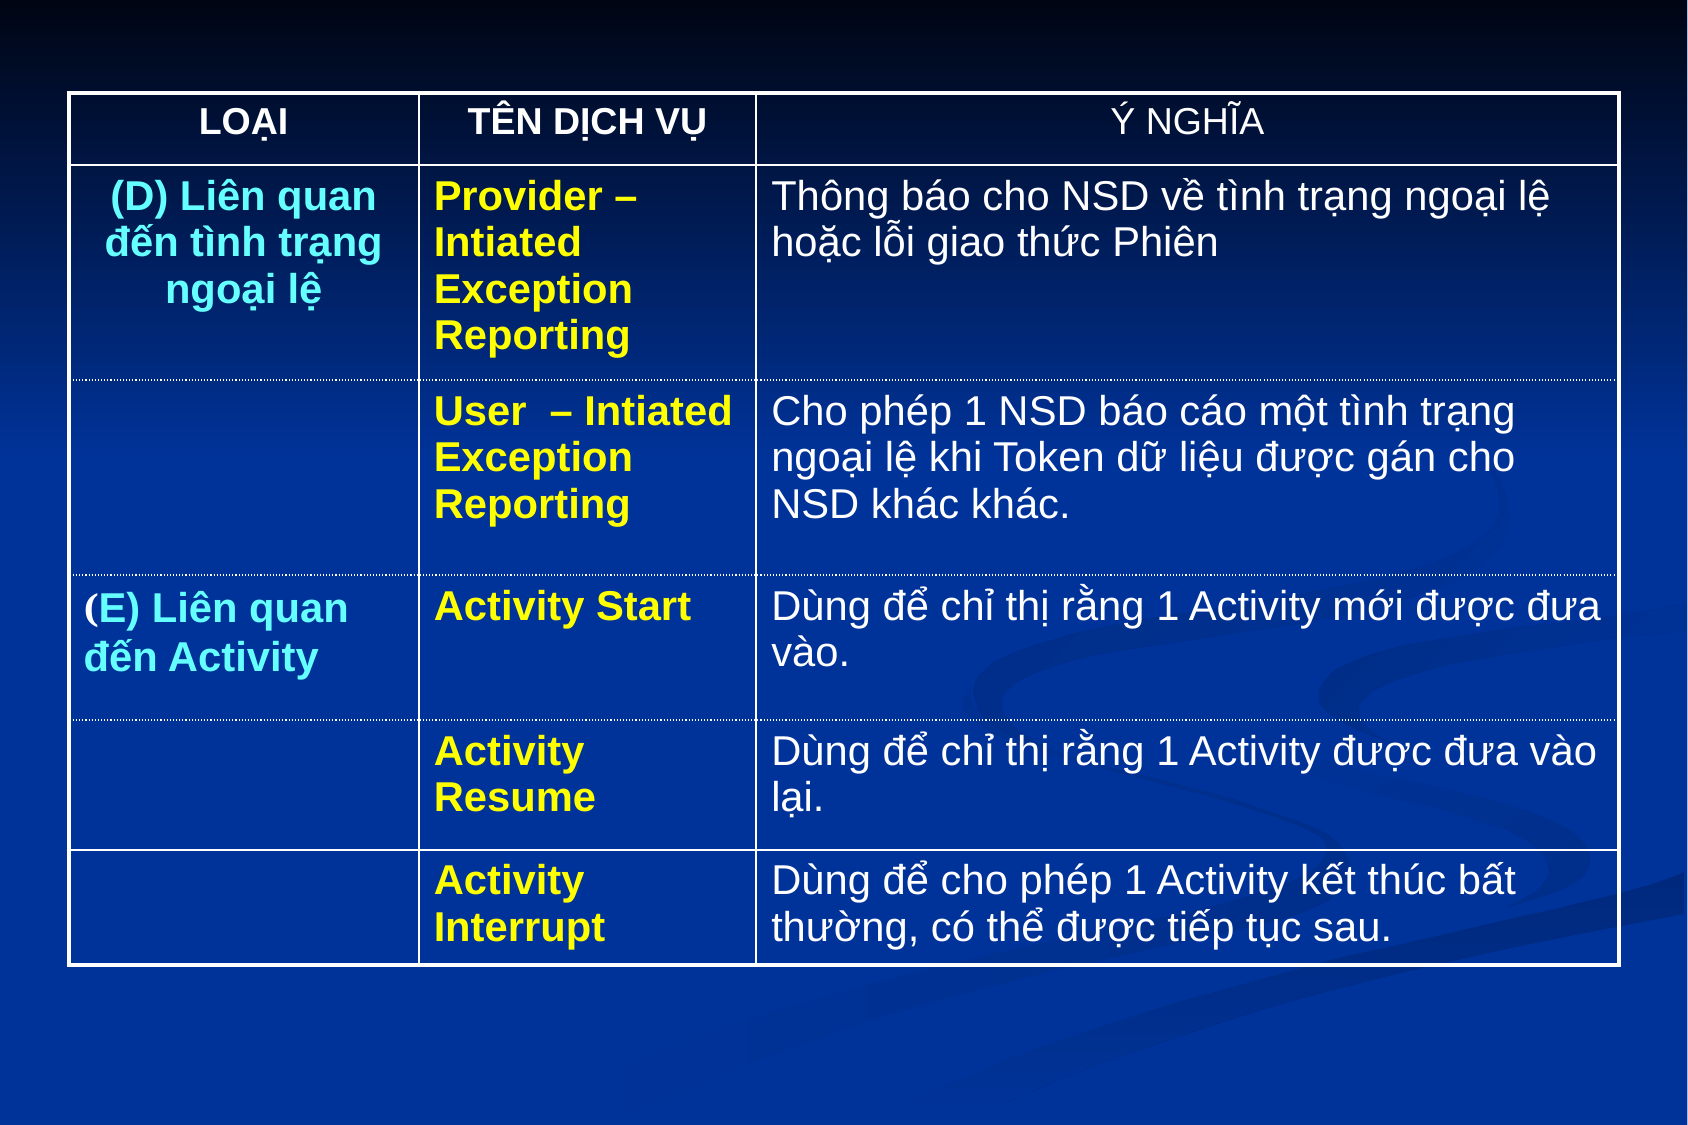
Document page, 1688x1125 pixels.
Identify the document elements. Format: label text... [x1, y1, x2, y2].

table_cell Dùng để cho phép 1 Activity kết thúc bất thường, có thể được tiếp tục sau. [757, 851, 1617, 963]
table_cell Thông báo cho NSD về tình trạng ngoại lệ hoặc lỗi giao thức Phiên [757, 166, 1617, 380]
table_cell Activity Interrupt [420, 851, 755, 963]
table_cell (D) Liên quan đến tình trạng ngoại lệ [71, 166, 418, 380]
table_cell Dùng để chỉ thị rằng 1 Activity được đưa vào lại. [757, 720, 1617, 849]
table_cell Activity Start [420, 575, 755, 720]
table_cell Dùng để chỉ thị rằng 1 Activity mới được đưa vào. [757, 575, 1617, 720]
table_header LOẠI [71, 95, 418, 164]
table_cell Activity Resume [420, 720, 755, 849]
table_cell [71, 851, 418, 963]
table_cell Cho phép 1 NSD báo cáo một tình trạng ngoại lệ khi Token dữ liệu được gán cho NSD khác khác. [757, 380, 1617, 575]
table_cell [71, 720, 418, 849]
table_header Ý NGHĨA [757, 95, 1617, 164]
table_cell User – Intiated Exception Reporting [420, 380, 755, 575]
table_header TÊN DỊCH VỤ [420, 95, 755, 164]
table_cell Provider – Intiated Exception Reporting [420, 166, 755, 380]
table_cell (E) Liên quan đến Activity [71, 575, 418, 720]
table_cell [71, 380, 418, 575]
